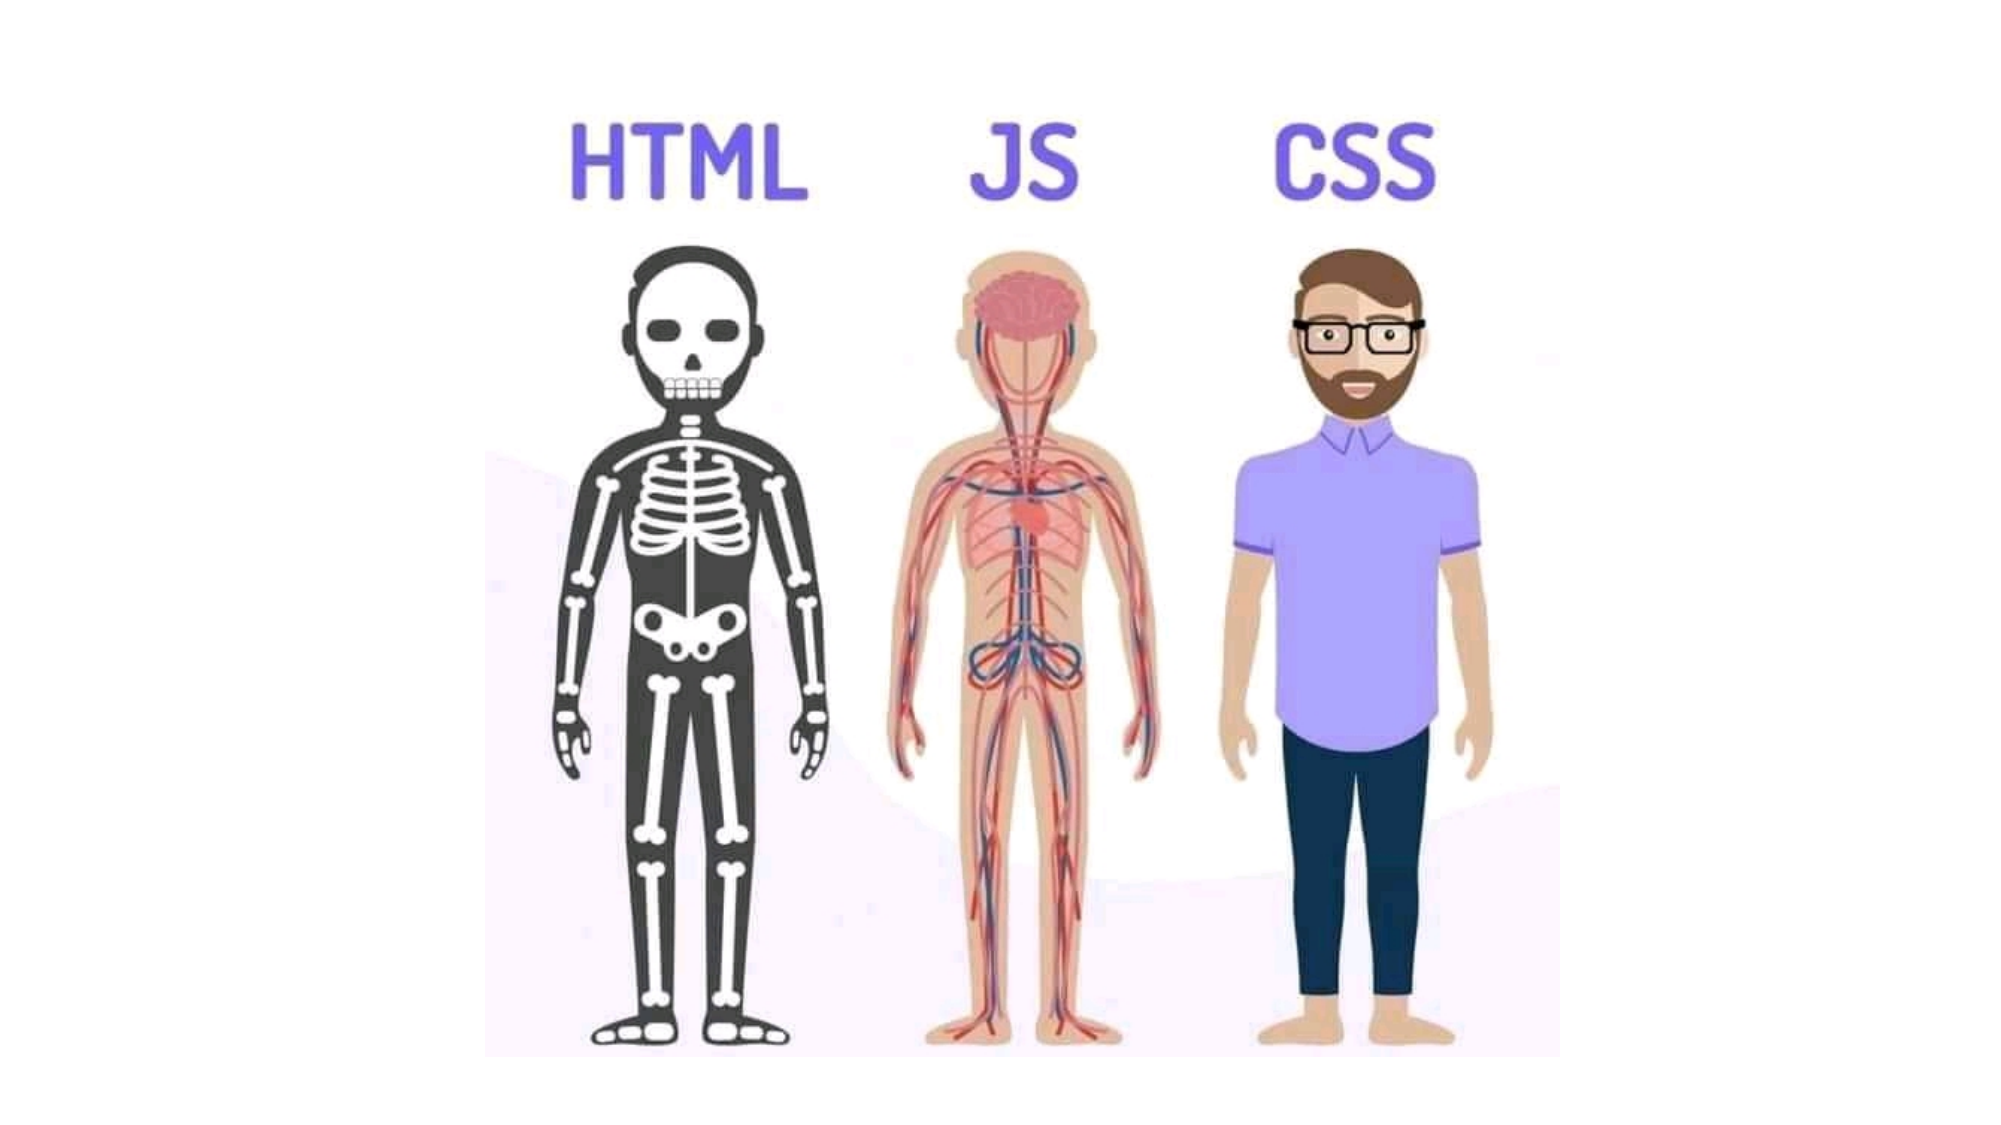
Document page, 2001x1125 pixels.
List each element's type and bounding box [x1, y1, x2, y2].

picture [485, 67, 1560, 1058]
